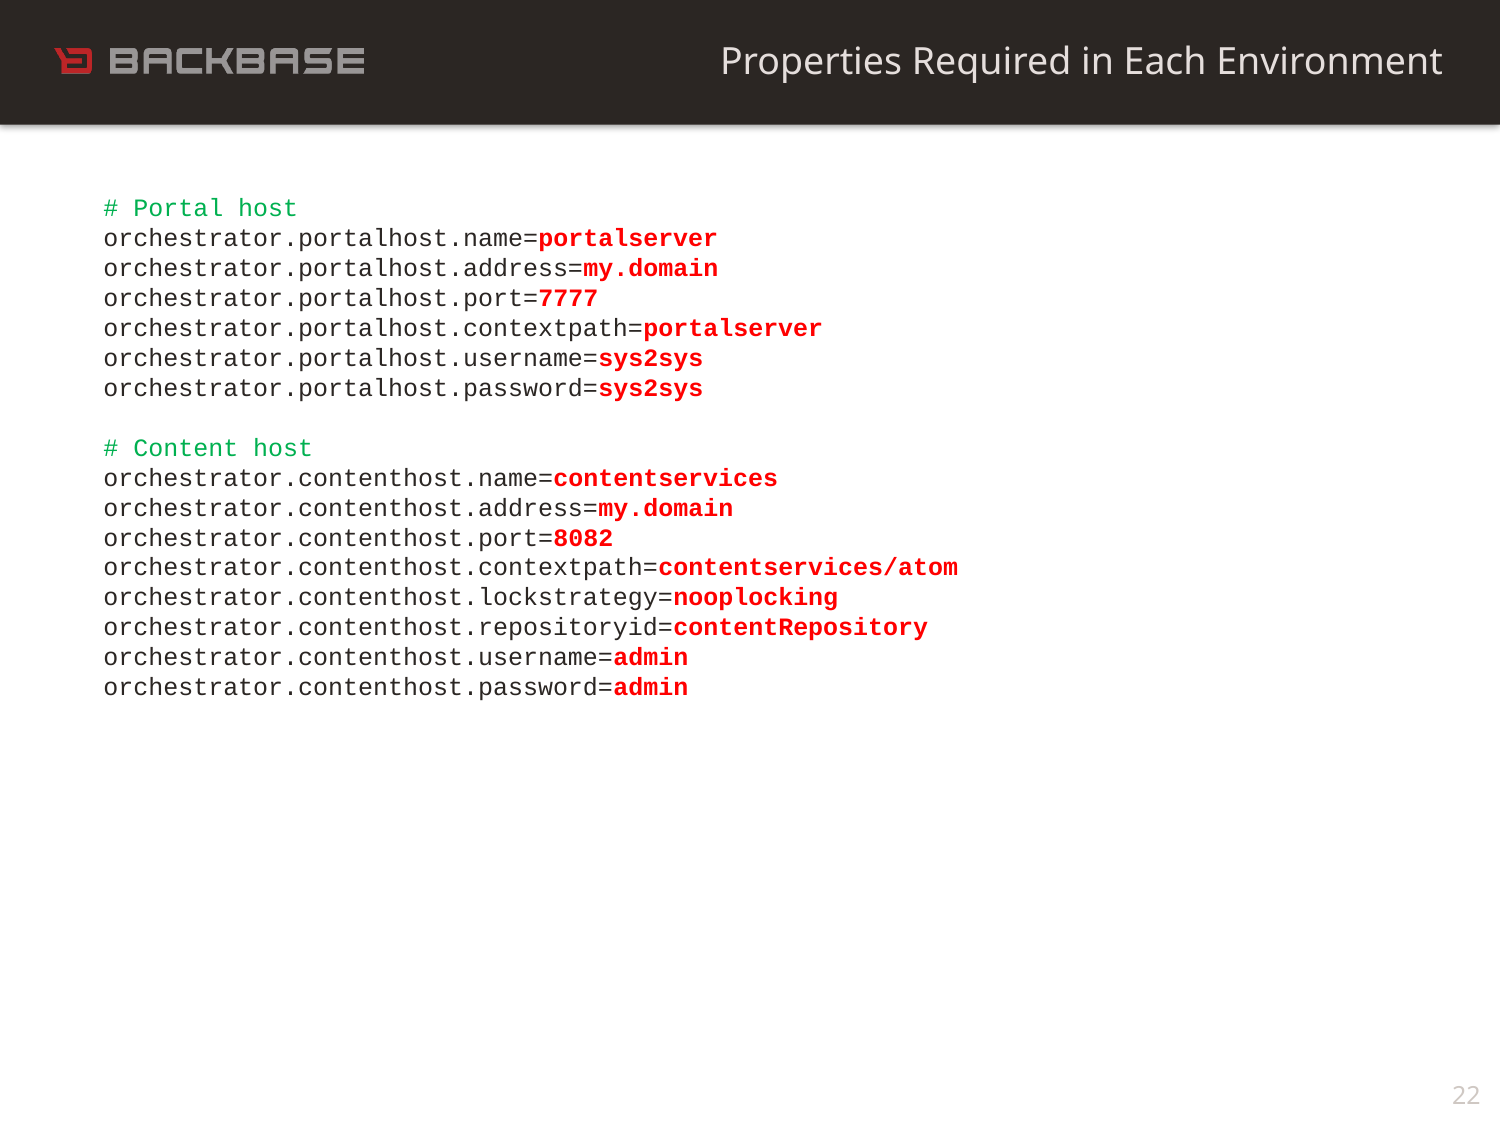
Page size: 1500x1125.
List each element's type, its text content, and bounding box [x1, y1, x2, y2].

list # Portal host orchestrator.portalhost.name=portalserver orchestrator.portalhost.address=my.domain orchestrator.portalhost.port=7777 orchestrator.portalhost.contextpath=portalserver orchestrator.portalhost.username=sys2sys orchestrator.portalhost.password=sys2sys # Content host orchestrator.contenthost.name=contentservices orchestrator.contenthost.address=my.domain orchestrator.contenthost.port=8082 orchestrator.contenthost.contextpath=contentservices/atom orchestrator.contenthost.lockstrategy=nooplocking orchestrator.contenthost.repositoryid=contentRepository orchestrator.contenthost.username=admin orchestrator.contenthost.password=admin [88, 184, 1360, 921]
picture [54, 48, 364, 74]
list Properties Required in Each Environment [431, 29, 1459, 91]
slide_number 22 [1221, 1076, 1496, 1118]
